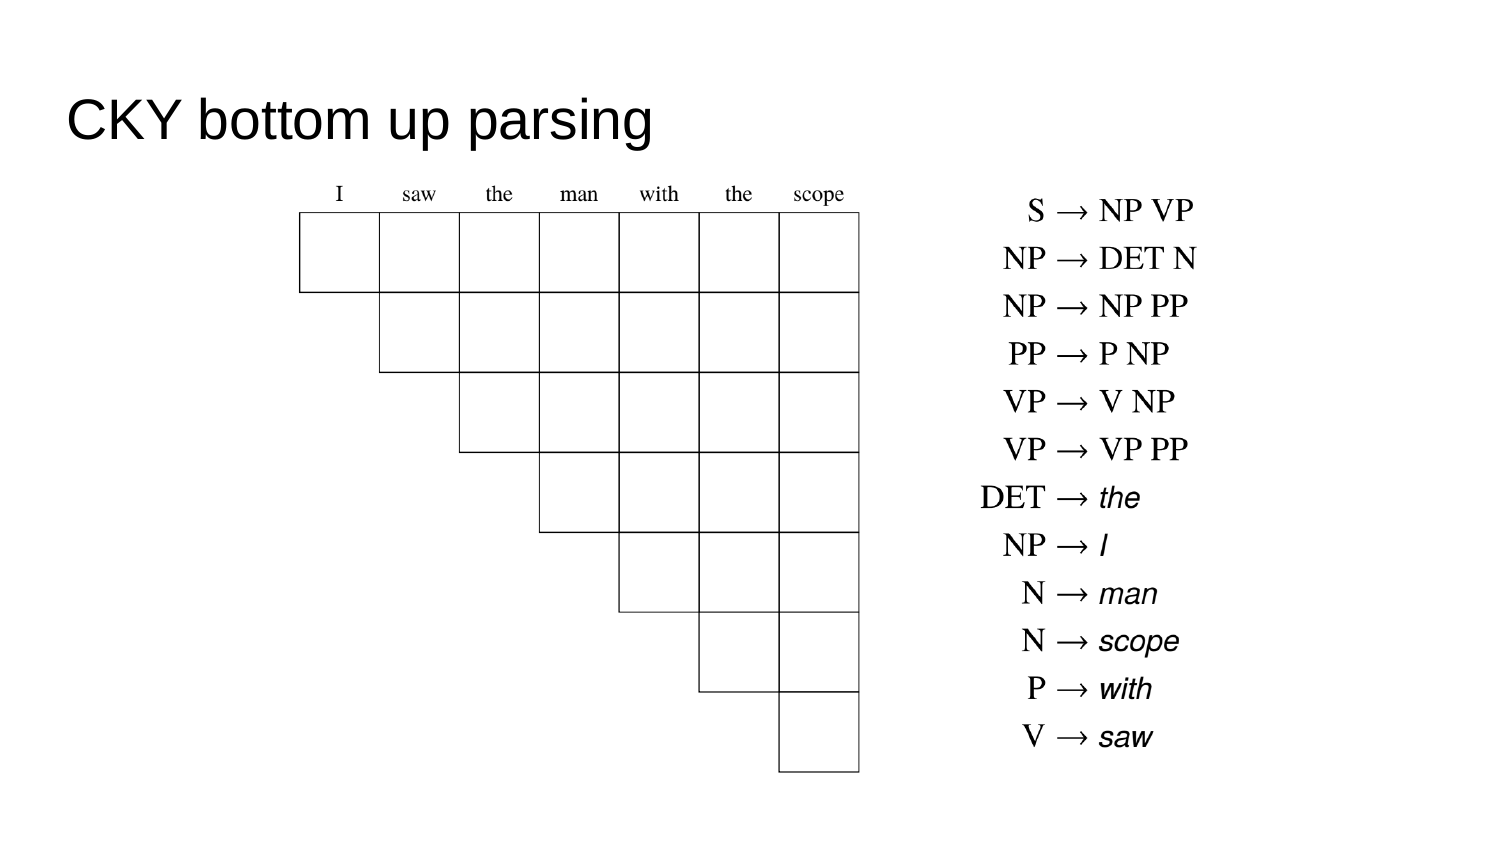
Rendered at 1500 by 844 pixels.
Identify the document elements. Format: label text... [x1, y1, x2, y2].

picture [286, 166, 1214, 786]
title CKY bottom up parsing [51, 72, 1449, 167]
